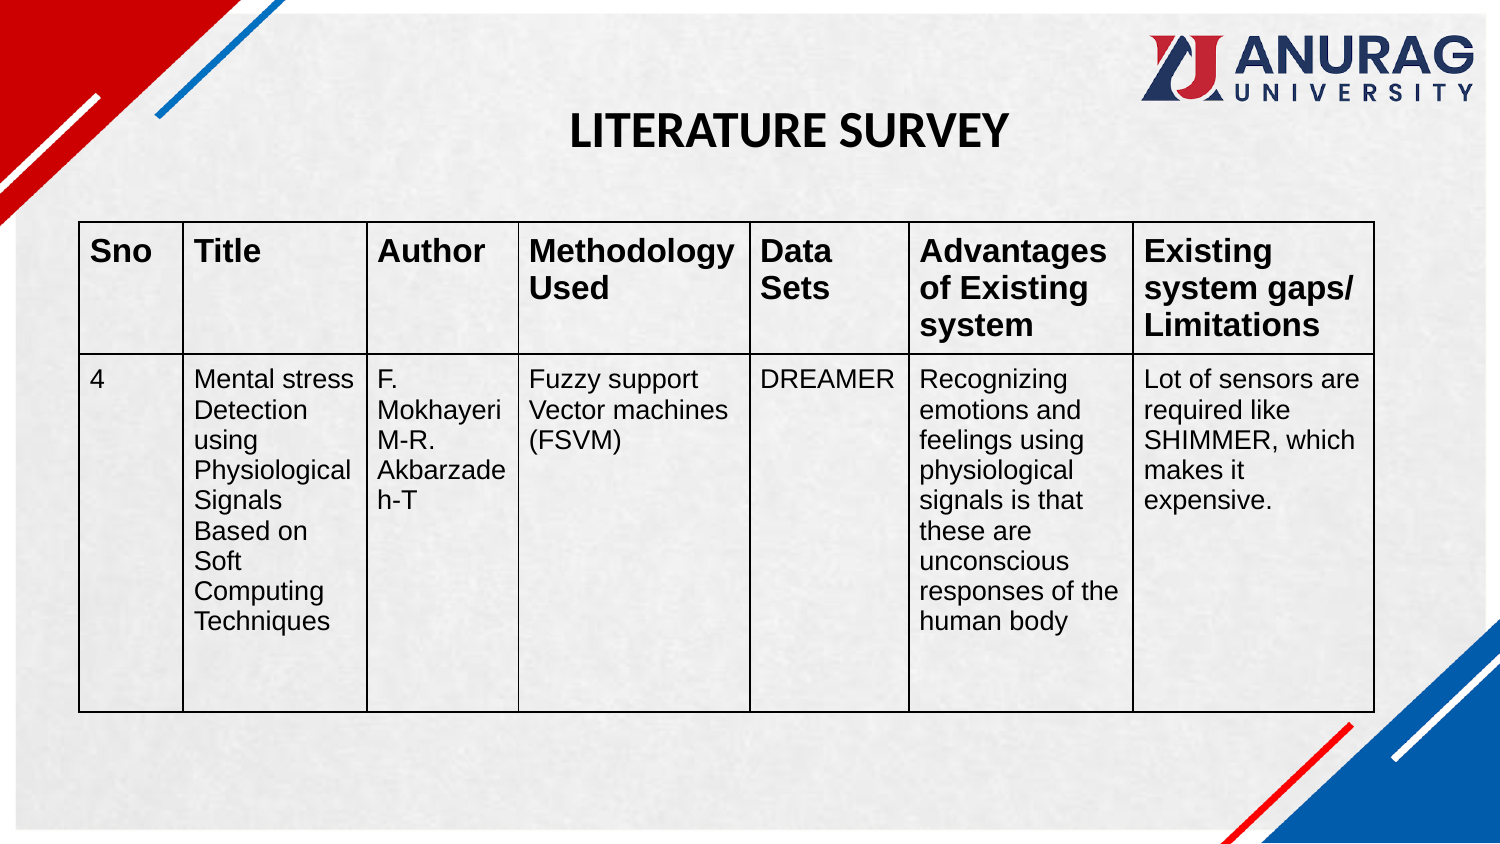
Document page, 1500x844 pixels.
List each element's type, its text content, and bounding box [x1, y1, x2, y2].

table_cell F. Mokhayeri M-R. Akbarzadeh-T [368, 355, 518, 711]
table_cell Fuzzy support Vector machines (FSVM) [519, 355, 749, 711]
table_cell 4 [80, 355, 182, 711]
text_box LITERATURE SURVEY [270, 80, 1309, 173]
table_cell DREAMER [751, 355, 908, 711]
picture [0, 0, 1500, 844]
table_header Advantages of Existing system [910, 223, 1132, 353]
table_cell Recognizing emotions and feelings using physiological signals is that these are unconscious responses of the human body [910, 355, 1132, 711]
table_header Author [368, 223, 518, 353]
table_cell Lot of sensors are required like SHIMMER, which makes it expensive. [1134, 355, 1373, 711]
table_header Data Sets [751, 223, 908, 353]
table_header Existing system gaps/ Limitations [1134, 223, 1373, 353]
table_cell Mental stress Detection using Physiological Signals Based on Soft Computing Techniques [184, 355, 366, 711]
table_header Sno [80, 223, 182, 353]
table_header Methodology Used [519, 223, 749, 353]
table_header Title [184, 223, 366, 353]
